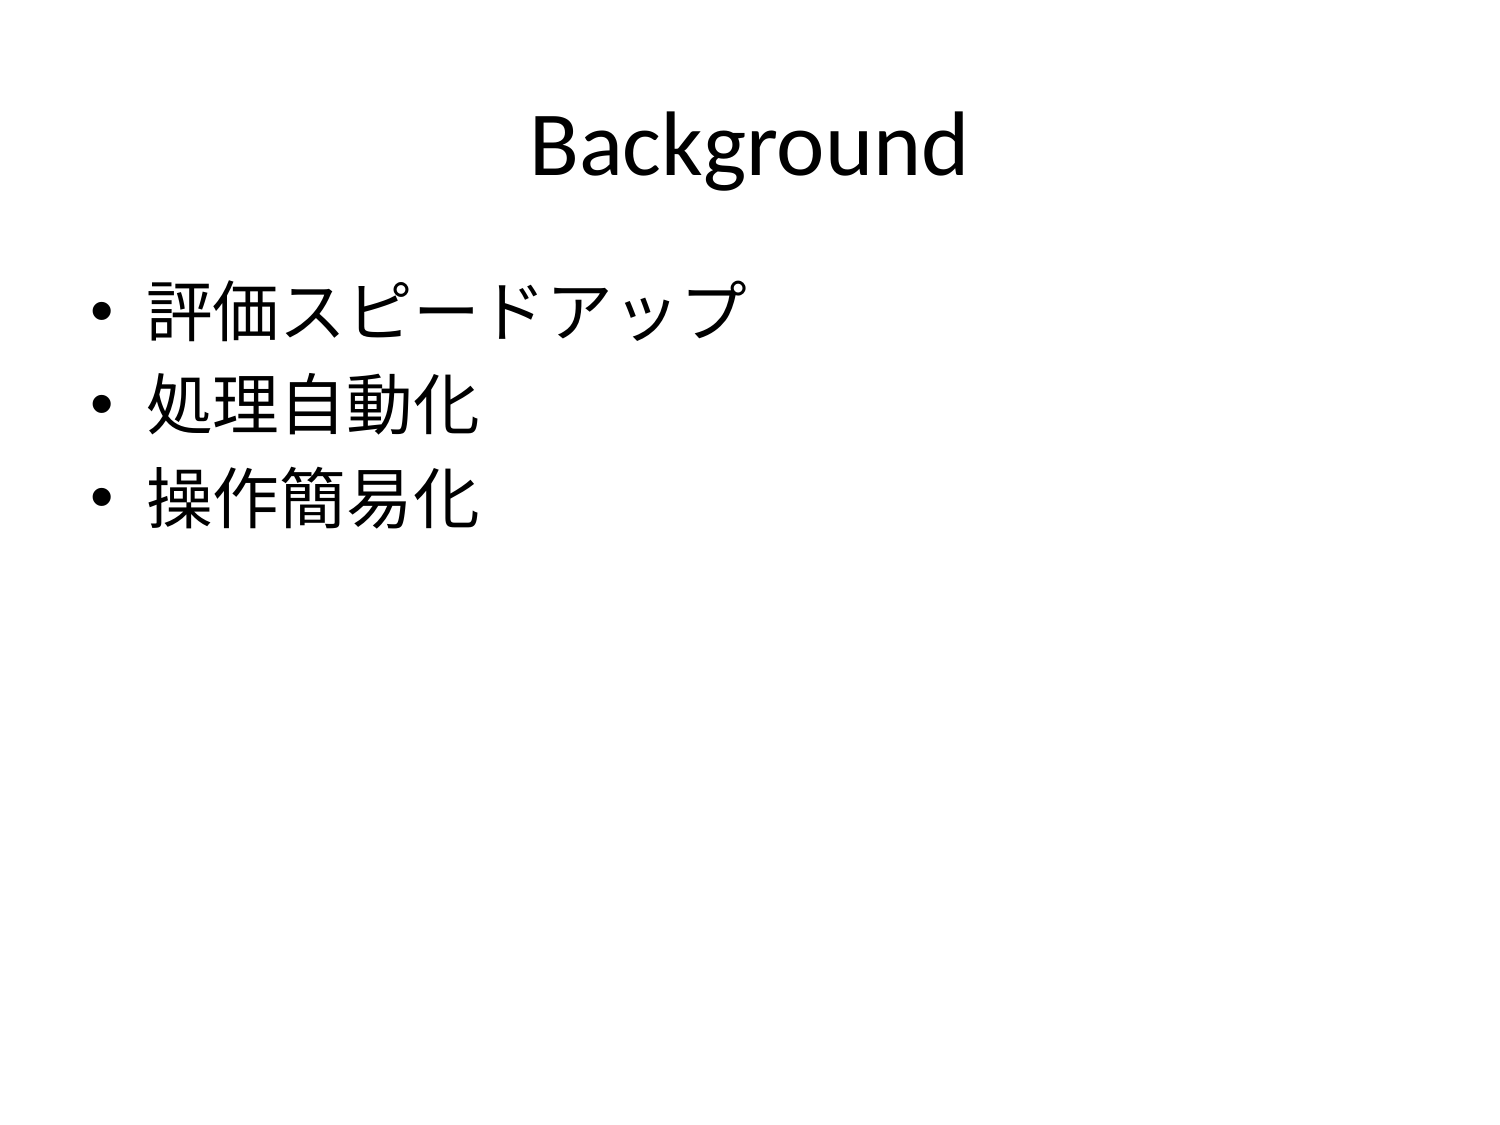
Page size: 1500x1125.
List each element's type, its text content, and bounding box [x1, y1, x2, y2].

list 評価スピードアップ 処理自動化 操作簡易化 [75, 262, 1425, 1005]
title Background [75, 45, 1425, 233]
